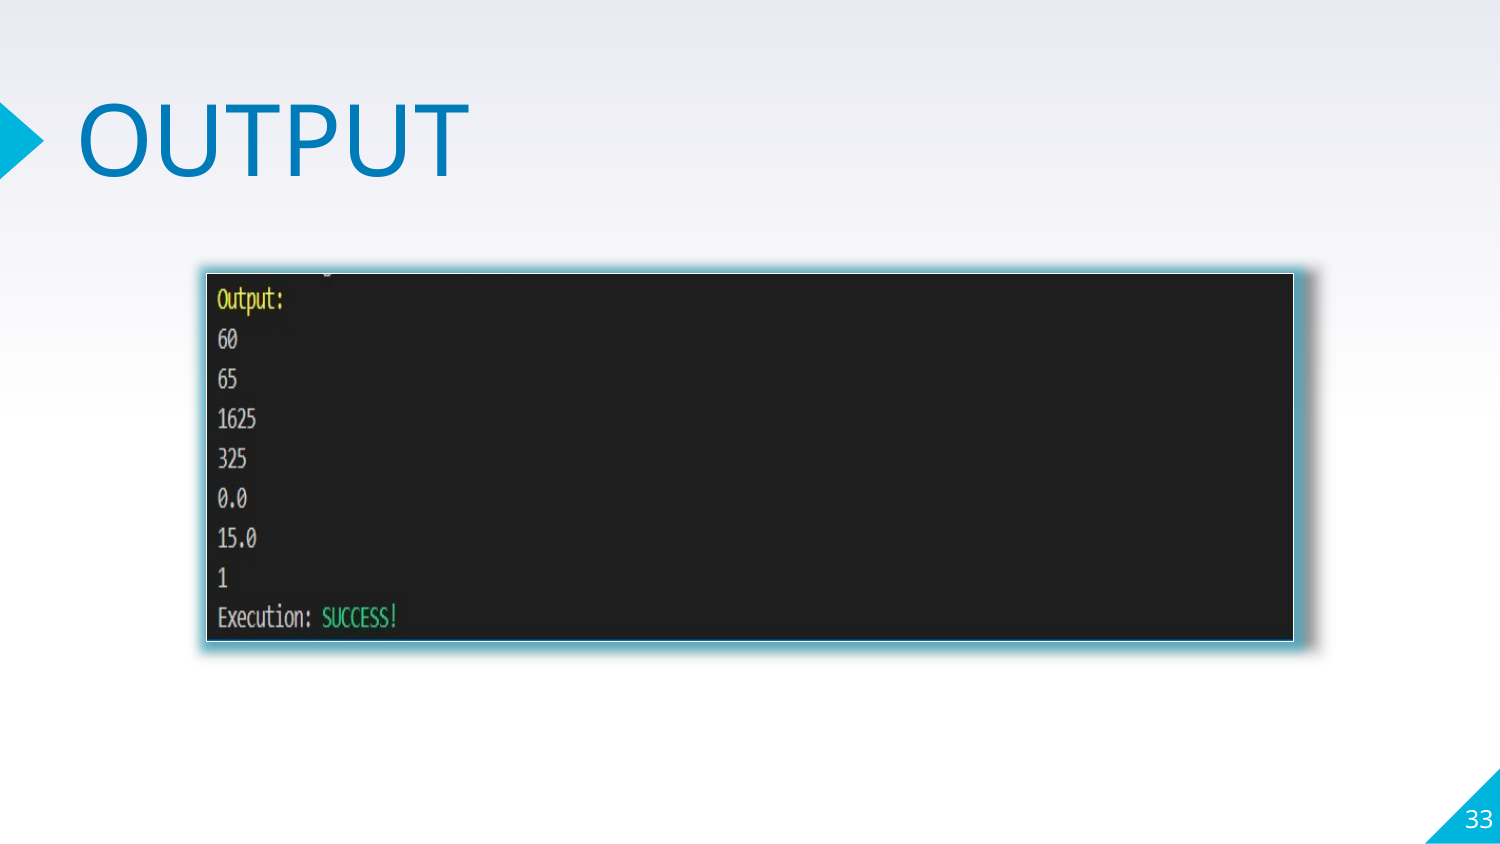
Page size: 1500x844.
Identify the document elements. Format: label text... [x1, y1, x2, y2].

title OUTPUT [75, 99, 1001, 194]
picture [205, 273, 1295, 642]
slide_number 33 [1418, 760, 1494, 838]
